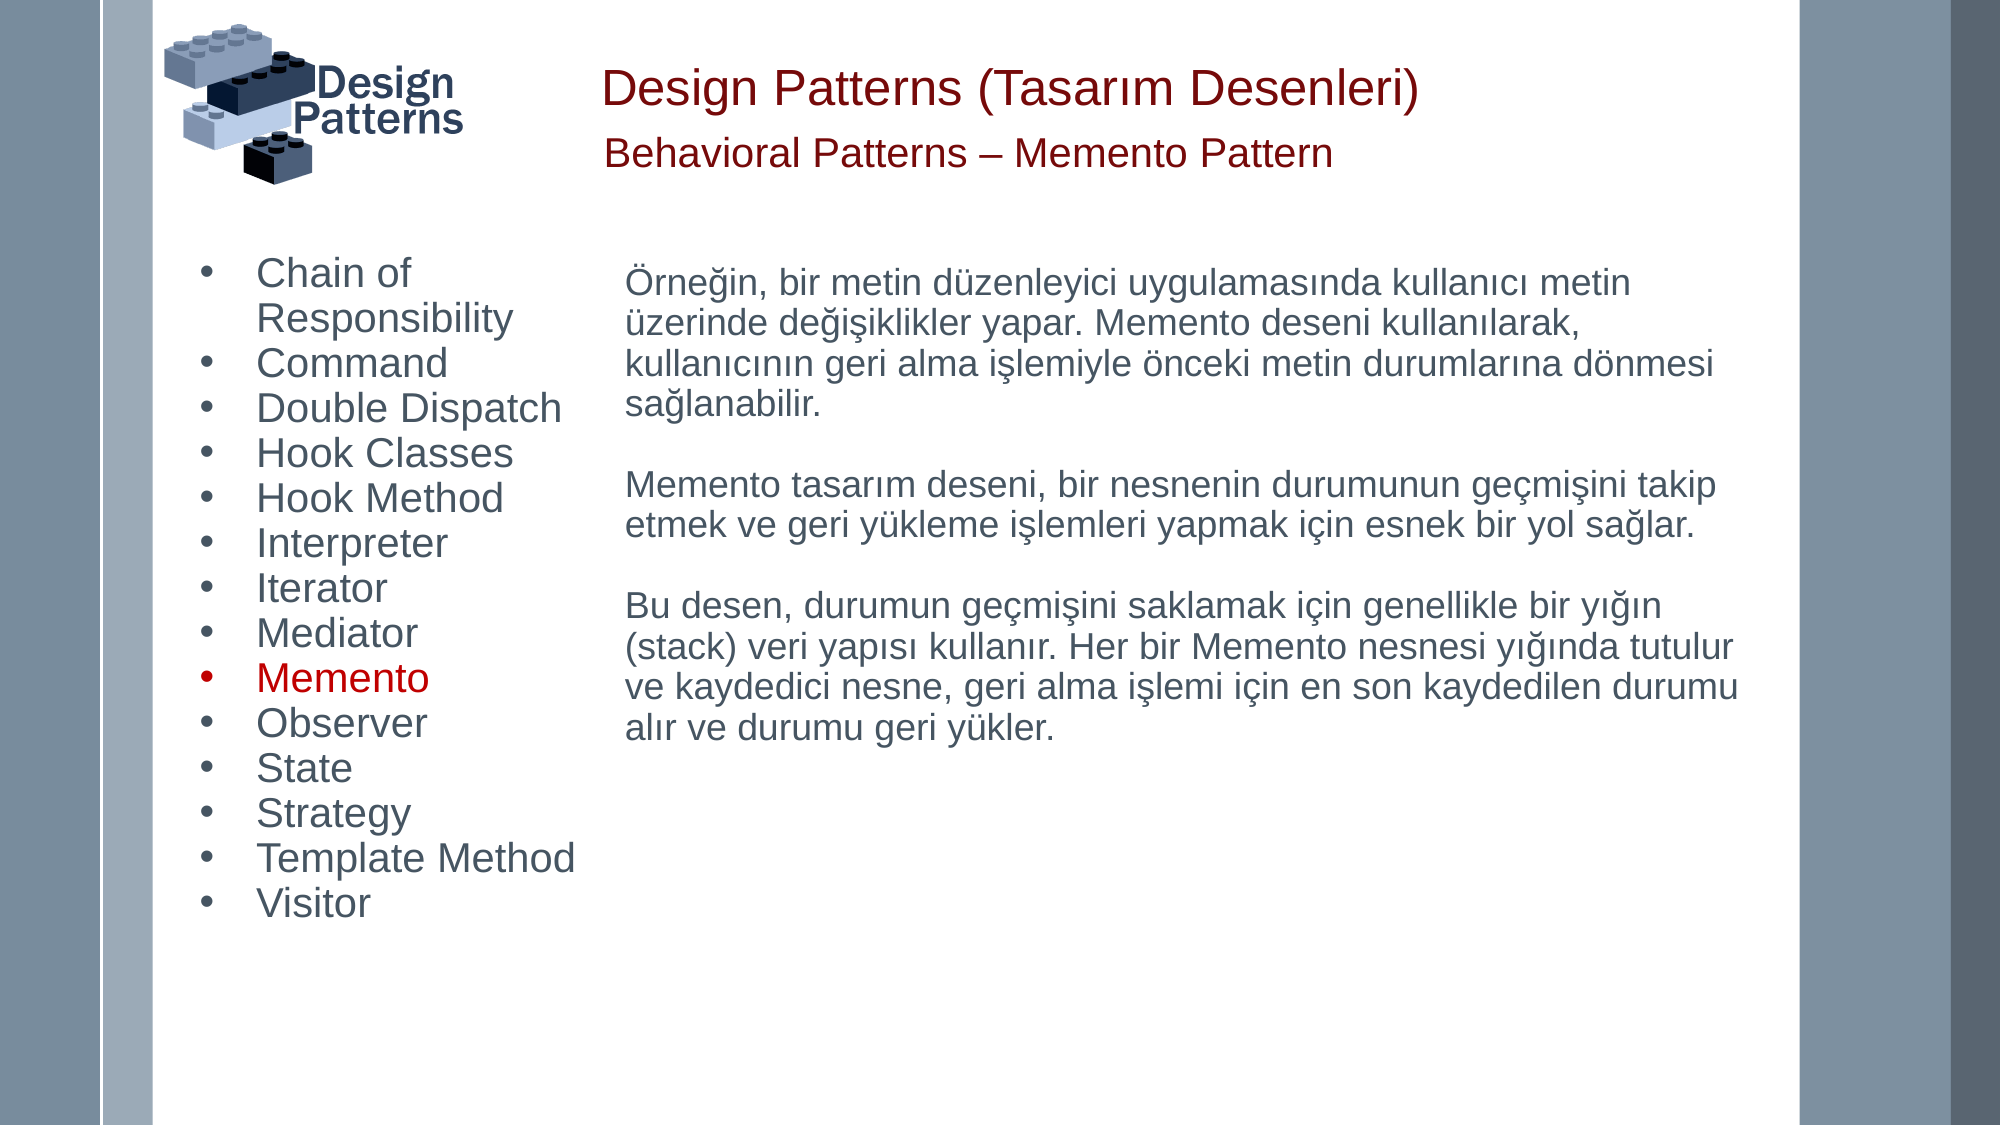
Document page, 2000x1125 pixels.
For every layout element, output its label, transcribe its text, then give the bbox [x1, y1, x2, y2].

text_box Chain of Responsibility Command Double Dispatch Hook Classes Hook Method Interpreter Iterator Mediator Memento Observer State Strategy Template Method Visitor [184, 243, 610, 1068]
text_box Örneğin, bir metin düzenleyici uygulamasında kullanıcı metin üzerinde değişiklikler yapar. Memento deseni kullanılarak, kullanıcının geri alma işlemiyle önceki metin durumlarına dönmesi sağlanabilir. Memento tasarım deseni, bir nesnenin durumunun geçmişini takip etmek ve geri yükleme işlemleri yapmak için esnek bir yol sağlar. Bu desen, durumun geçmişini saklamak için genellikle bir yığın (stack) veri yapısı kullanır. Her bir Memento nesnesi yığında tutulur ve kaydedici nesne, geri alma işlemi için en son kaydedilen durumu alır ve durumu geri yükler. [609, 255, 1768, 1080]
text_box Design Patterns (Tasarım Desenleri) [586, 54, 1555, 125]
picture [161, 24, 465, 185]
text_box Behavioral Patterns – Memento Pattern [588, 124, 1473, 187]
